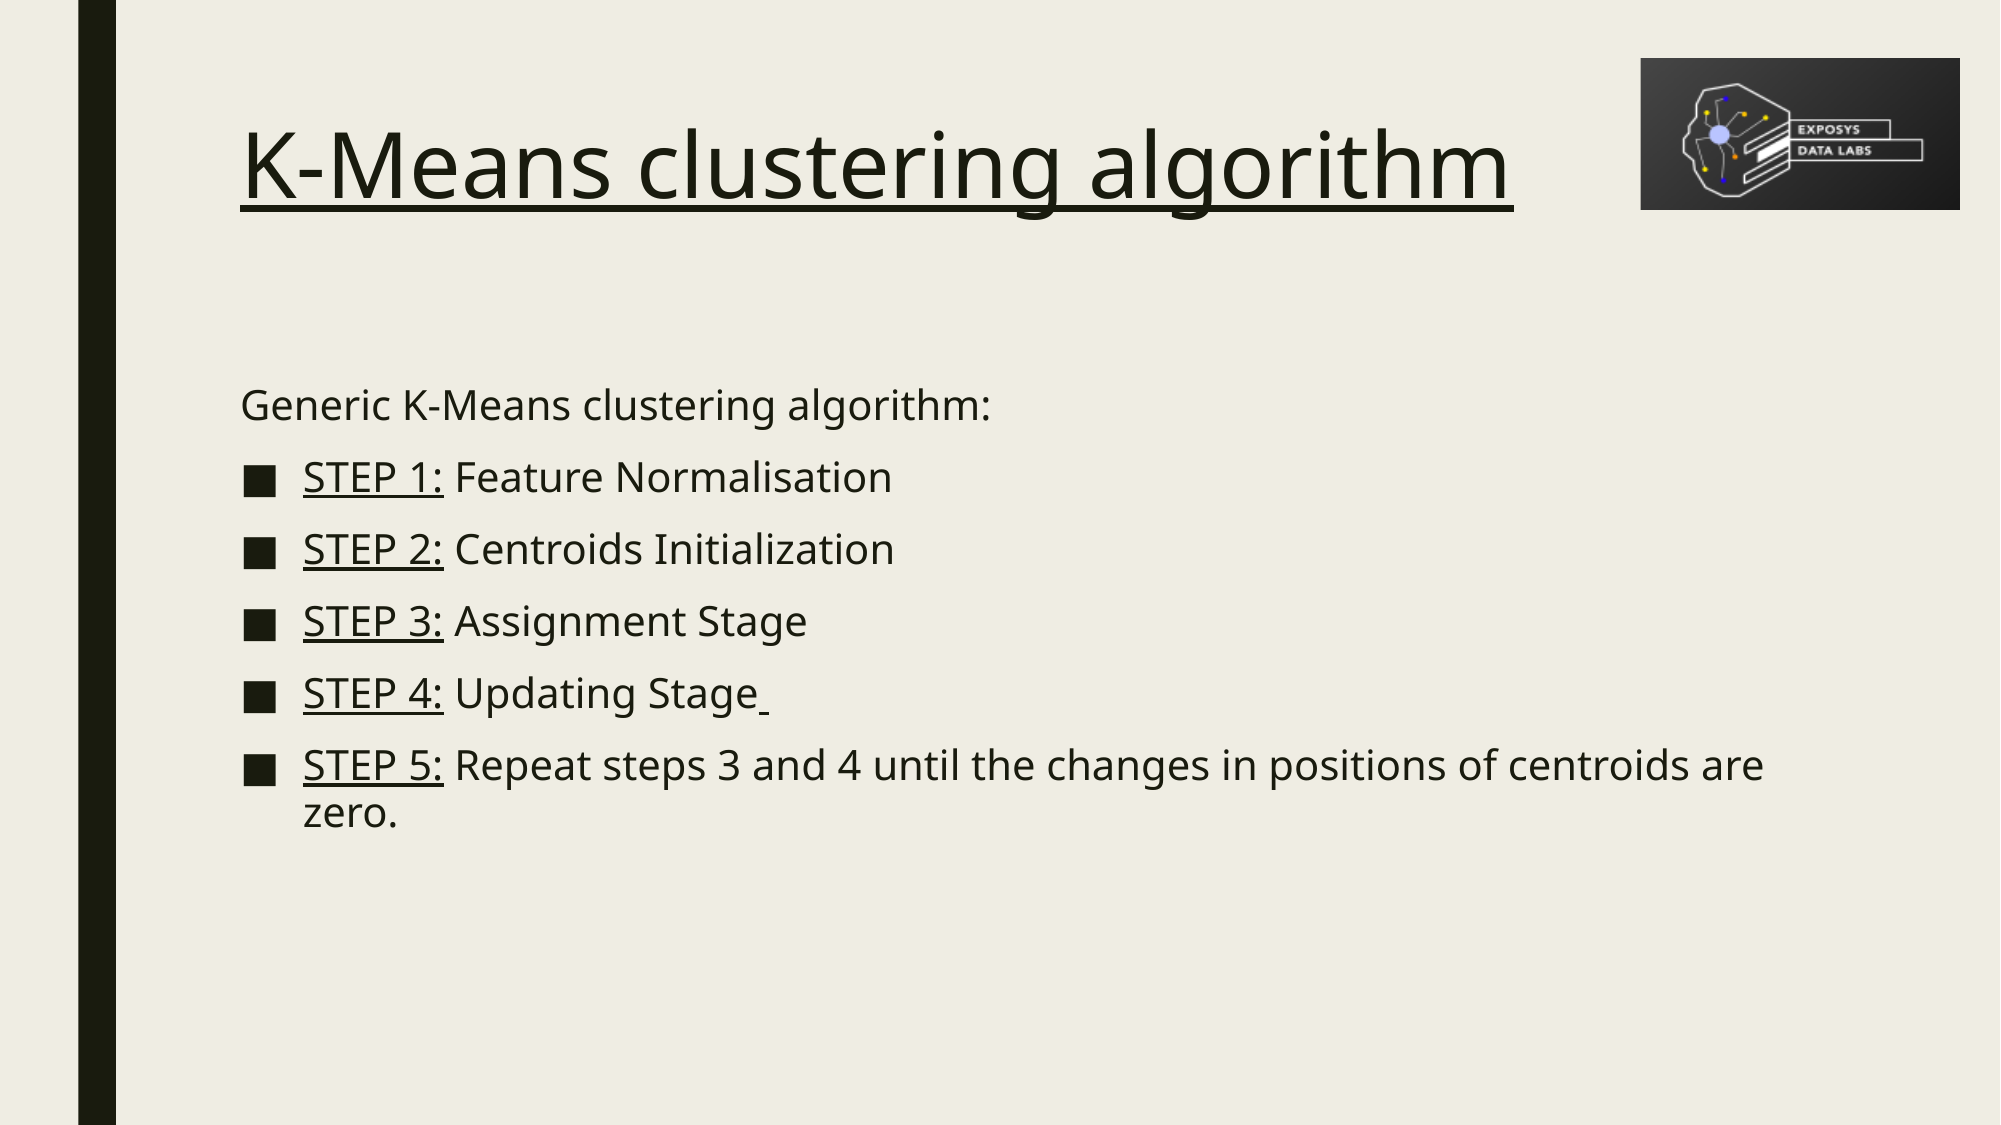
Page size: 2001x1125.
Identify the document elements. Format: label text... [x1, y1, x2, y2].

list Generic K-Means clustering algorithm: STEP 1: Feature Normalisation STEP 2: Centroids Initialization STEP 3: Assignment Stage STEP 4: Updating Stage STEP 5: Repeat steps 3 and 4 until the changes in positions of centroids are zero. [225, 375, 1800, 963]
picture [1640, 58, 1961, 210]
title K-Means clustering algorithm [225, 112, 1800, 357]
